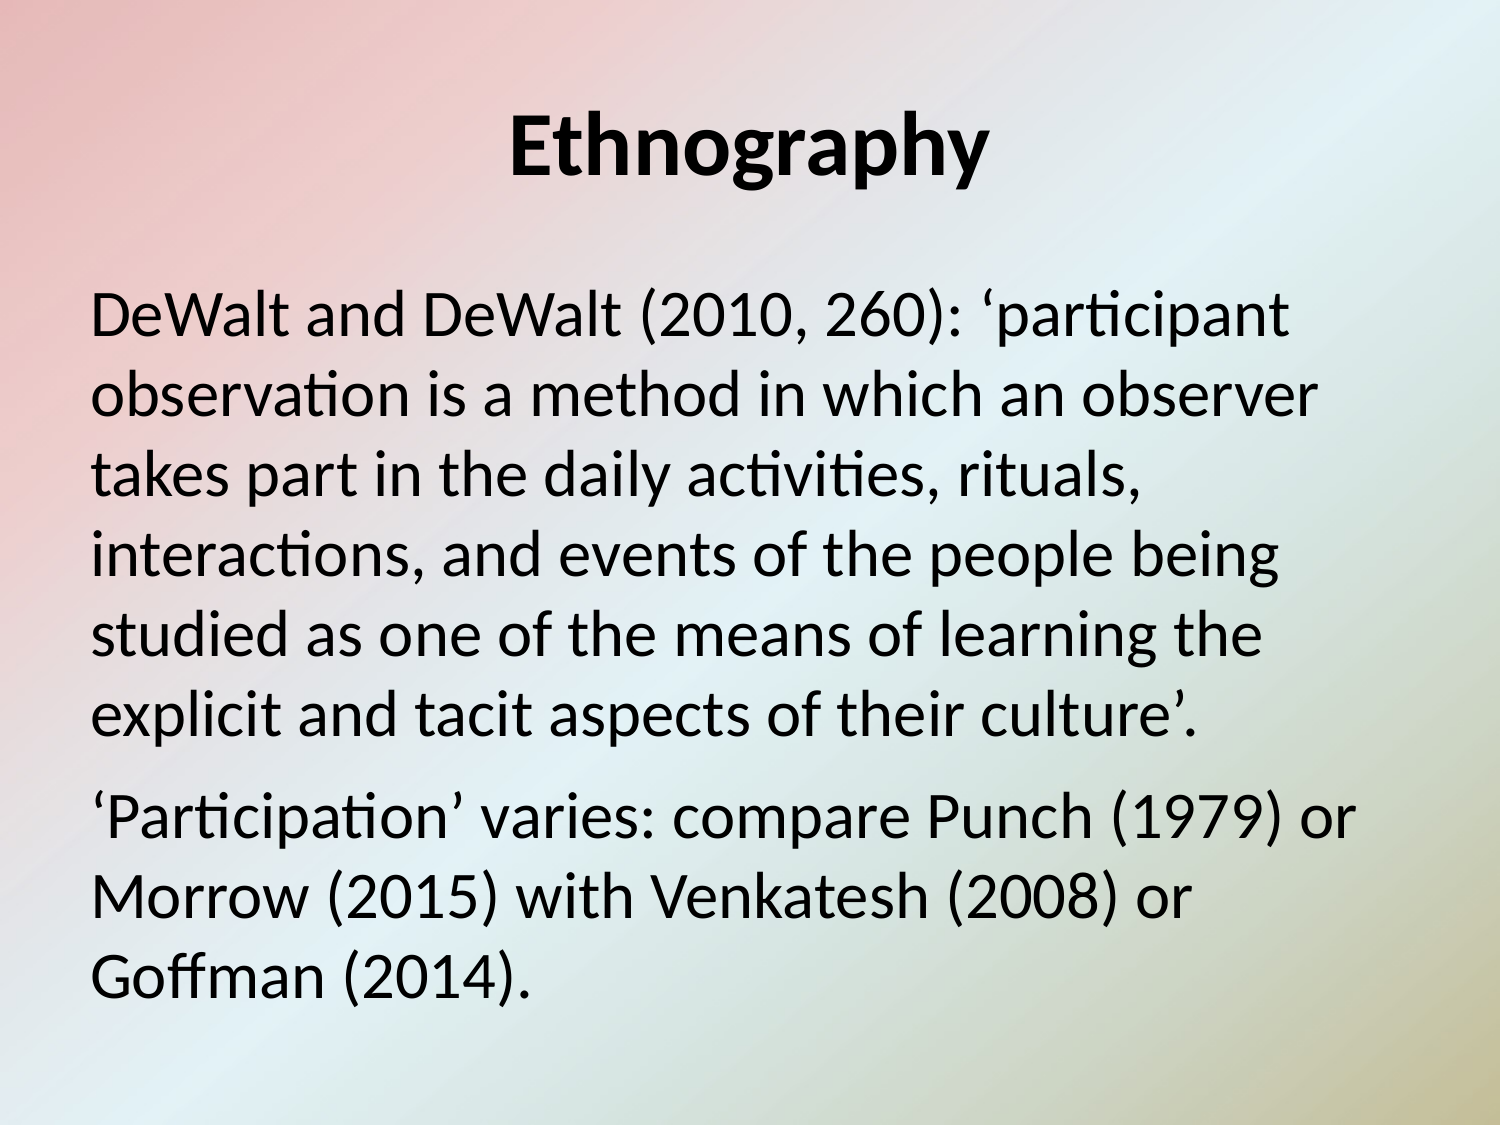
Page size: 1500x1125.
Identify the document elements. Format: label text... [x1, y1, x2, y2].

picture [0, 0, 1500, 1125]
title Ethnography [75, 45, 1425, 233]
list DeWalt and DeWalt (2010, 260): ‘participant observation is a method in which an observer takes part in the daily activities, rituals, interactions, and events of the people being studied as one of the means of learning the explicit and tacit aspects of their culture’. ‘Participation’ varies: compare Punch (1979) or Morrow (2015) with Venkatesh (2008) or Goffman (2014). [75, 262, 1425, 1067]
